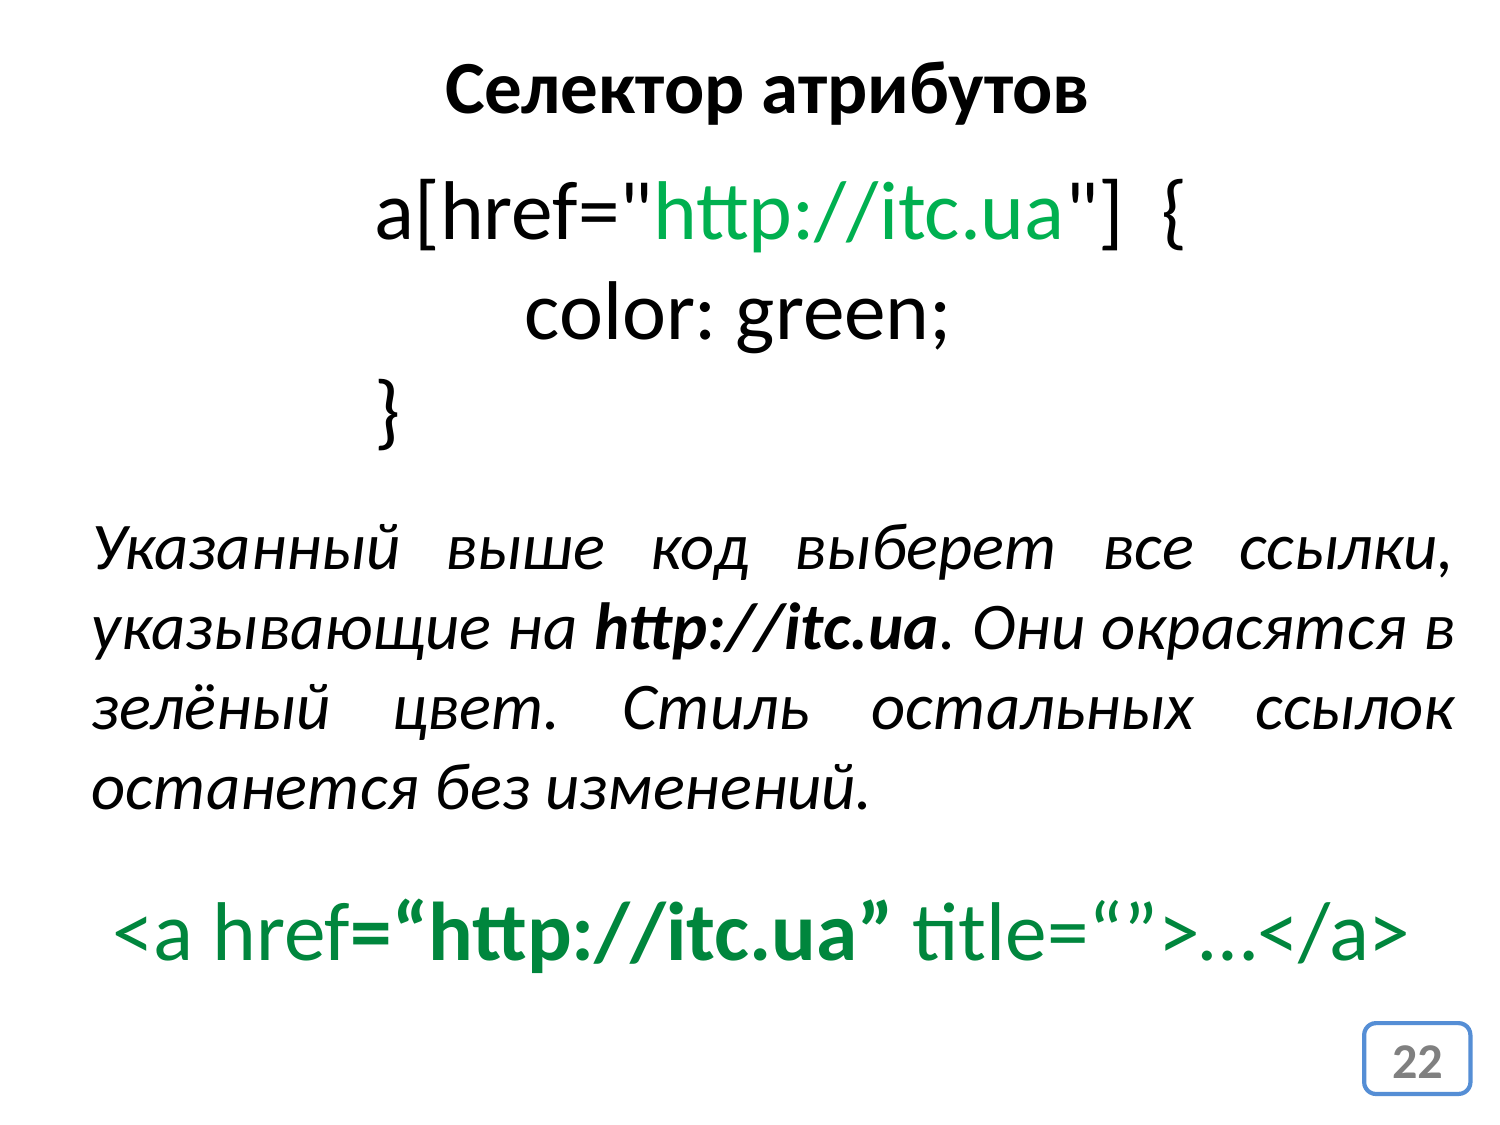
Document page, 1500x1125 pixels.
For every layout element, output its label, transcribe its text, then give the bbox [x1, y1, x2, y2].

text_box <a href=“http://itc.ua” title=“”>…</a> [53, 869, 1471, 985]
text_box Селектор атрибутов [200, 31, 1335, 136]
text_box 22 [1362, 1021, 1473, 1097]
text_box a[href="http://itc.ua"] { color: green; } [360, 149, 1223, 464]
text_box Указанный выше код выберет все ссылки, указывающие на http://itc.ua. Они окрасятся в зелёный цвет. Стиль остальных ссылок останется без изменений. [76, 495, 1471, 831]
